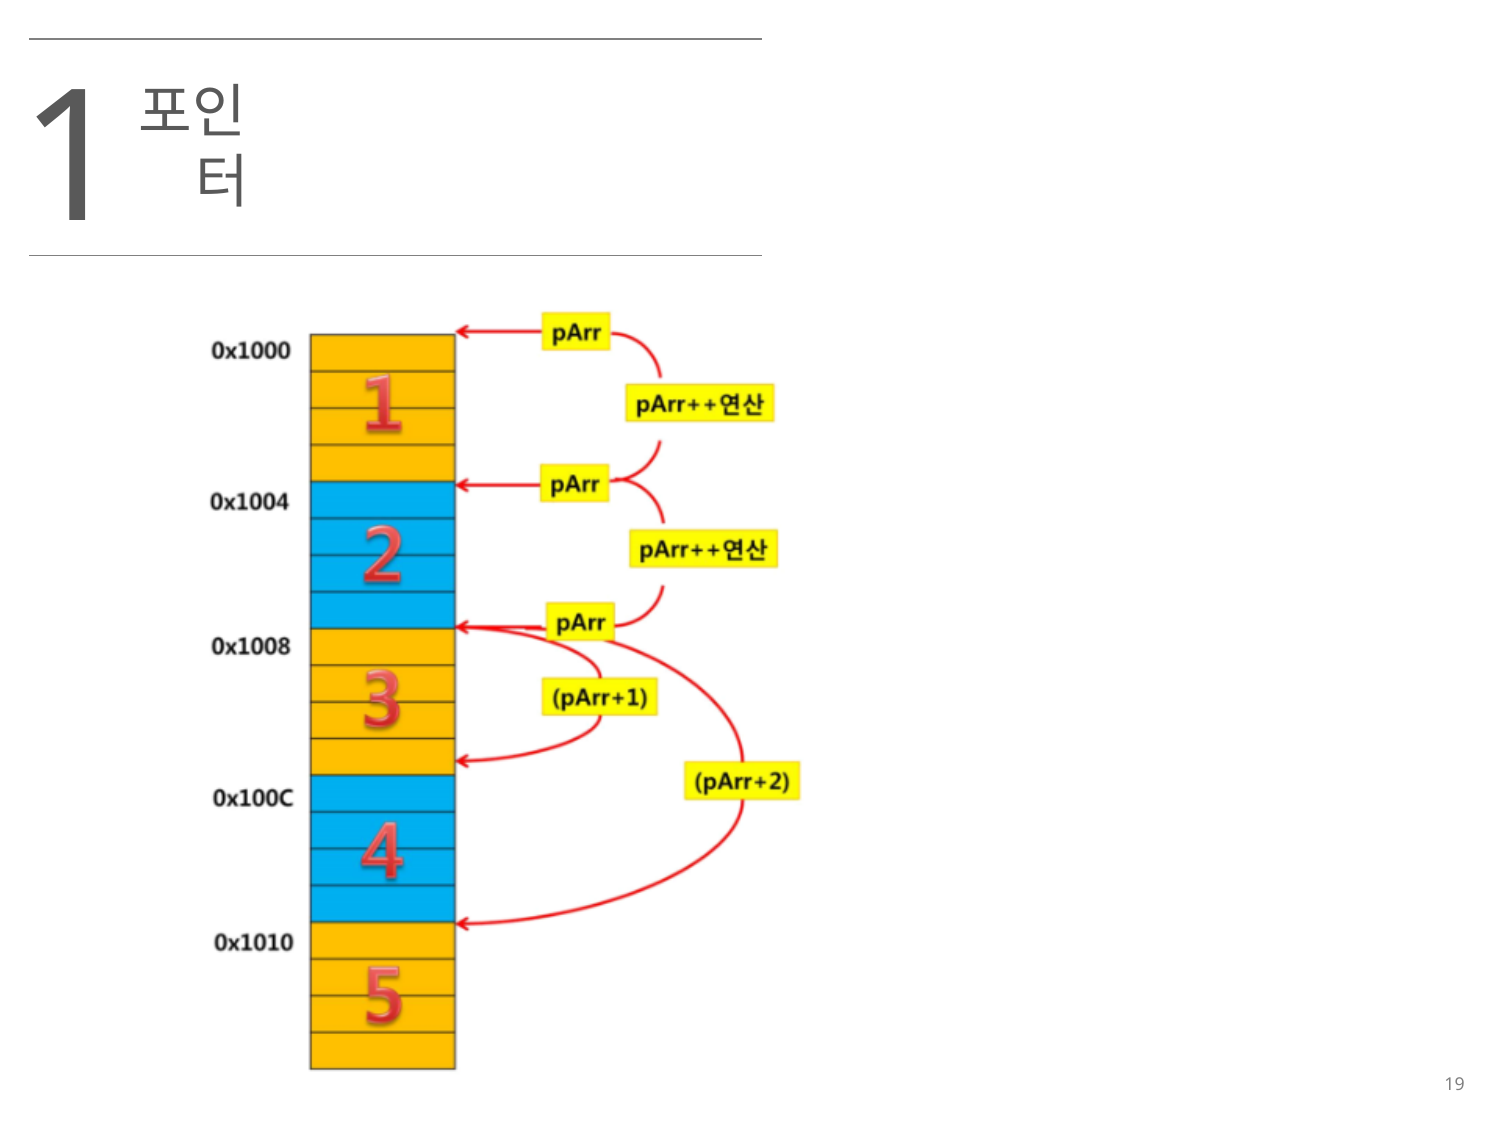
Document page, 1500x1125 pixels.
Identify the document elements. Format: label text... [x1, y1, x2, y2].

text_box 1 [5, 29, 124, 265]
picture [176, 287, 809, 1106]
text_box 포인터 [124, 66, 302, 221]
